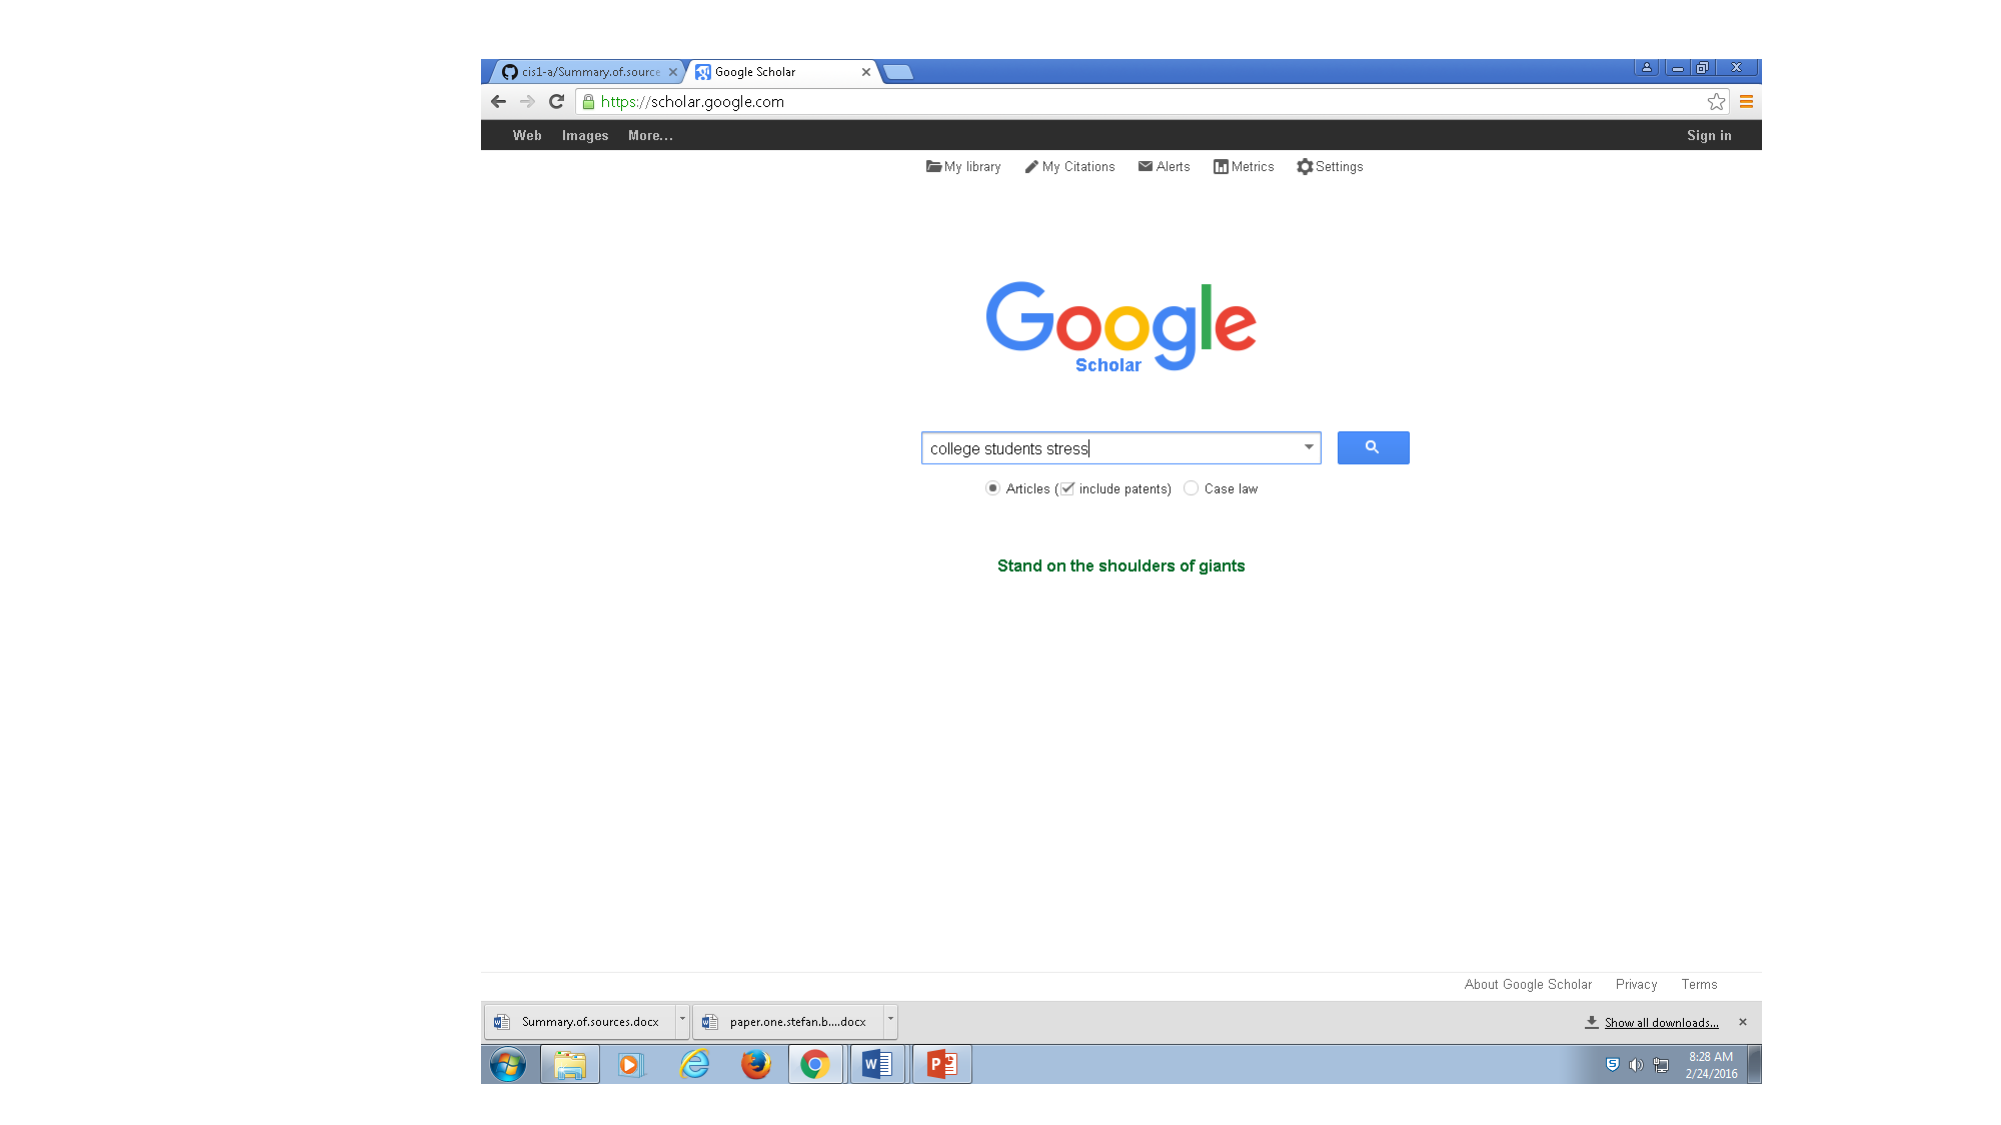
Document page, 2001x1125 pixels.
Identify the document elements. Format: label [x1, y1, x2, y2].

picture [481, 59, 1762, 1084]
